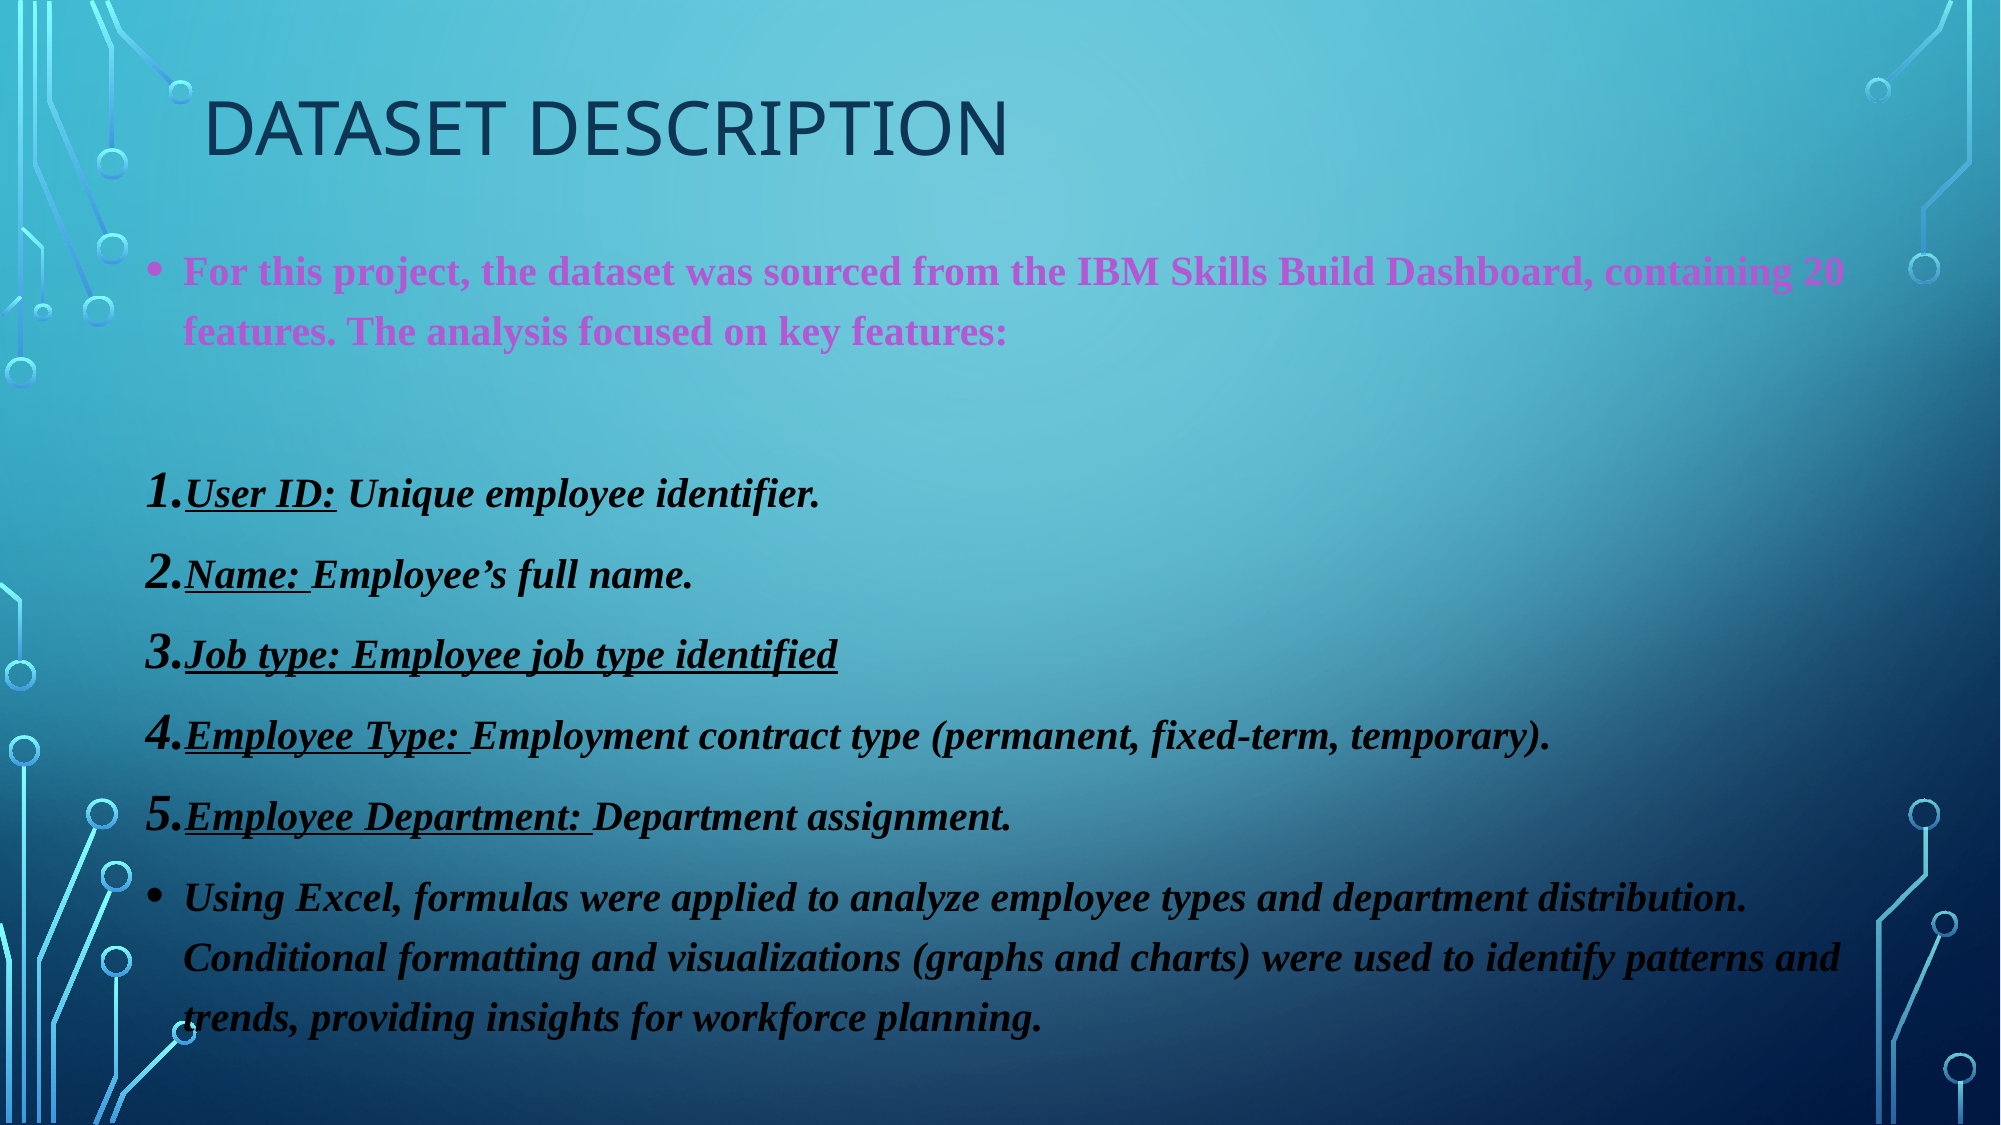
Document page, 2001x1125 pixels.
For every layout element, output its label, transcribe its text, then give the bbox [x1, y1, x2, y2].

title Dataset description [187, 10, 1813, 226]
list For this project, the dataset was sourced from the IBM Skills Build Dashboard, containing 20 features. The analysis focused on key features: User ID: Unique employee identifier. Name: Employee’s full name. Job type: Employee job type identified Employee Type: Employment contract type (permanent, fixed-term, temporary). Employee Department: Department assignment. Using Excel, formulas were applied to analyze employee types and department distribution. Conditional formatting and visualizations (graphs and charts) were used to identify patterns and trends, providing insights for workforce planning. [130, 226, 1869, 1048]
